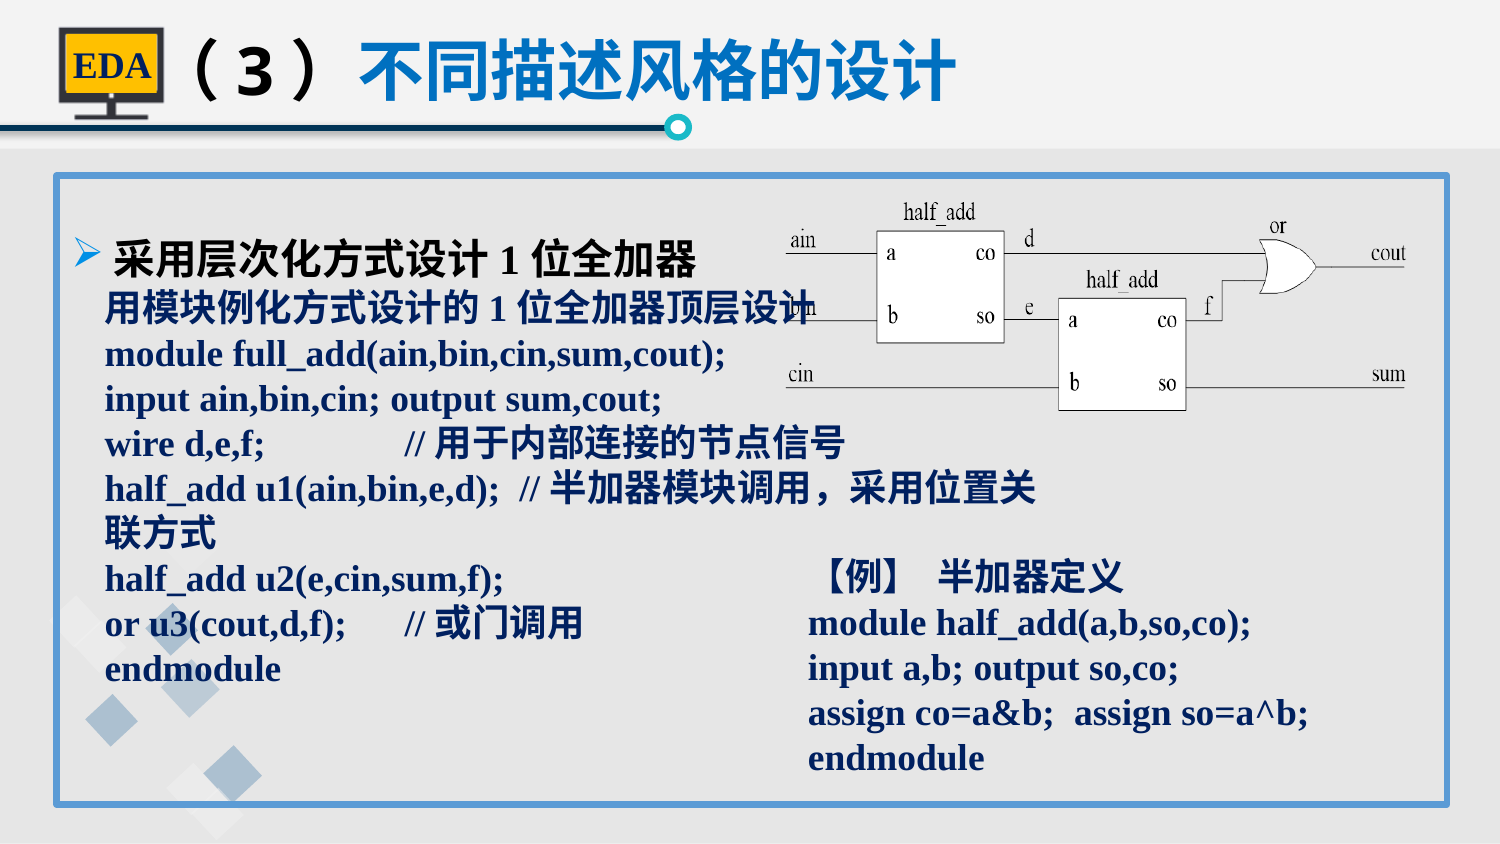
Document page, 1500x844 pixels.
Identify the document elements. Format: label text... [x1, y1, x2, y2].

text_box 【例】 半加器定义 module half_add(a,b,so,co); input a,b; output so,co; assign co=a&b; assign so=a^b; endmodule [793, 545, 1356, 786]
picture [764, 193, 1426, 415]
text_box （3）不同描述风格的设计 [139, 30, 1061, 113]
text_box 用模块例化方式设计的1位全加器顶层设计 module full_add(ain,bin,cin,sum,cout); input ain,bin,cin; output sum,cout; wire d,e,f; //用于内部连接的节点信号 half_add u1(ain,bin,e,d); //半加器模块调用，采用位置关联方式 half_add u2(e,cin,sum,f); or u3(cout,d,f); //或门调用 endmodule [89, 276, 1068, 697]
text_box 采用层次化方式设计1位全加器 [56, 175, 1447, 805]
